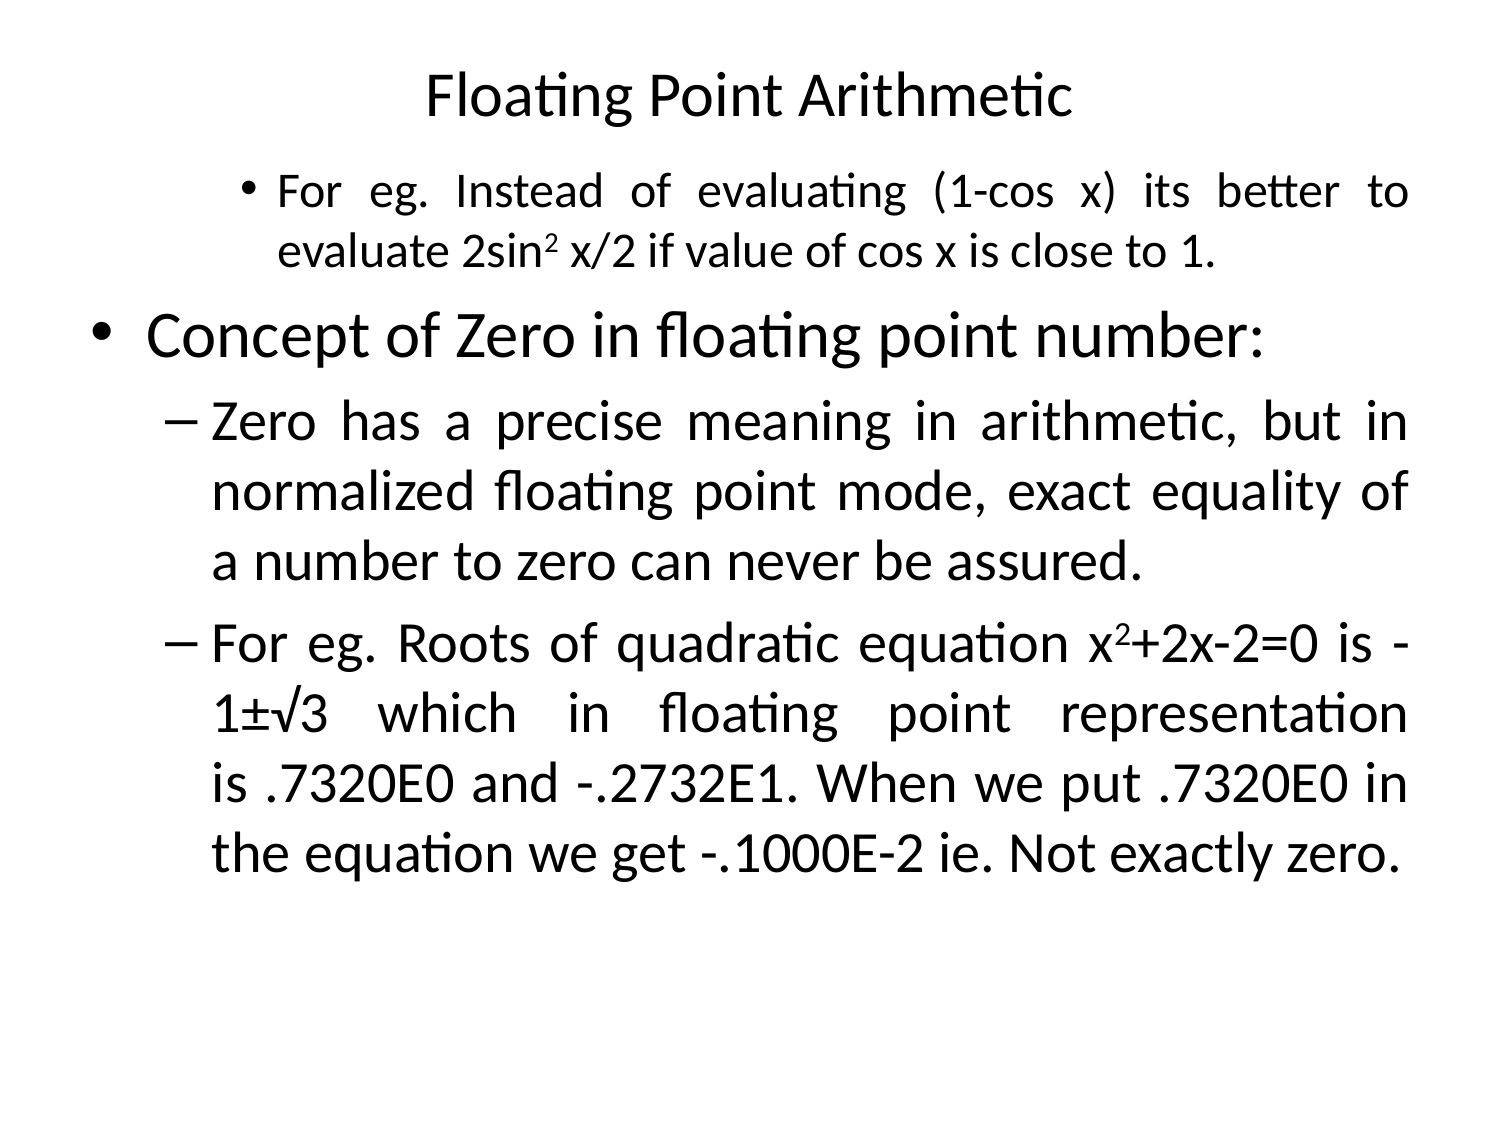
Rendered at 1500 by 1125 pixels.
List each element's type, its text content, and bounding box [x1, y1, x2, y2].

title Floating Point Arithmetic [75, 45, 1425, 138]
list For eg. Instead of evaluating (1-cos x) its better to evaluate 2sin2 x/2 if value of cos x is close to 1. Concept of Zero in floating point number: Zero has a precise meaning in arithmetic, but in normalized floating point mode, exact equality of a number to zero can never be assured. For eg. Roots of quadratic equation x2+2x-2=0 is -1±√3 which in floating point representation is .7320E0 and -.2732E1. When we put .7320E0 in the equation we get -.1000E-2 ie. Not exactly zero. [75, 149, 1425, 1063]
